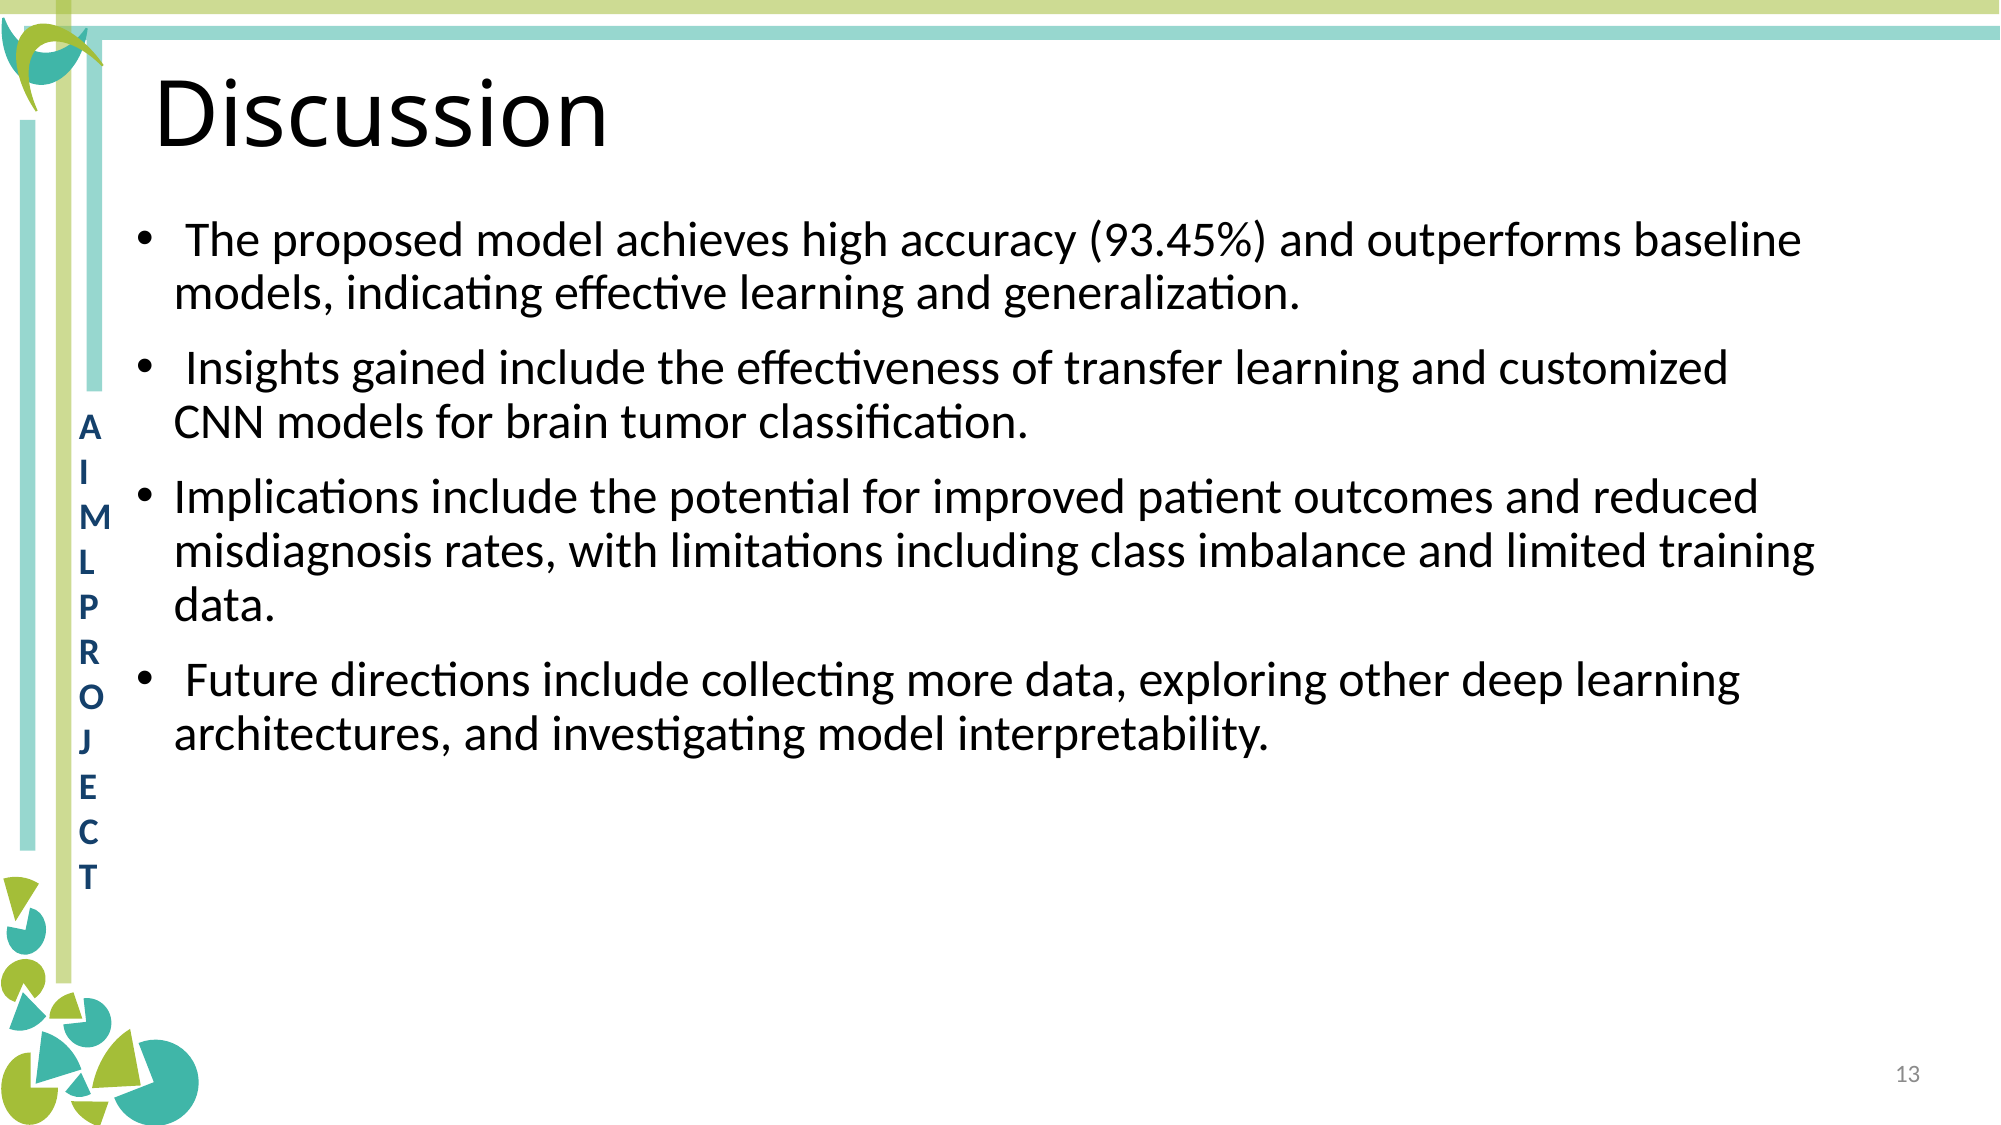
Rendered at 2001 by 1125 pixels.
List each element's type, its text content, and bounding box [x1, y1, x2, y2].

slide_number 13 [1485, 1042, 1936, 1103]
list The proposed model achieves high accuracy (93.45%) and outperforms baseline models, indicating effective learning and generalization. Insights gained include the effectiveness of transfer learning and customized CNN models for brain tumor classification. Implications include the potential for improved patient outcomes and reduced misdiagnosis rates, with limitations including class imbalance and limited training data. Future directions include collecting more data, exploring other deep learning architectures, and investigating model interpretability. [121, 205, 1847, 920]
title Discussion [137, 59, 1863, 278]
